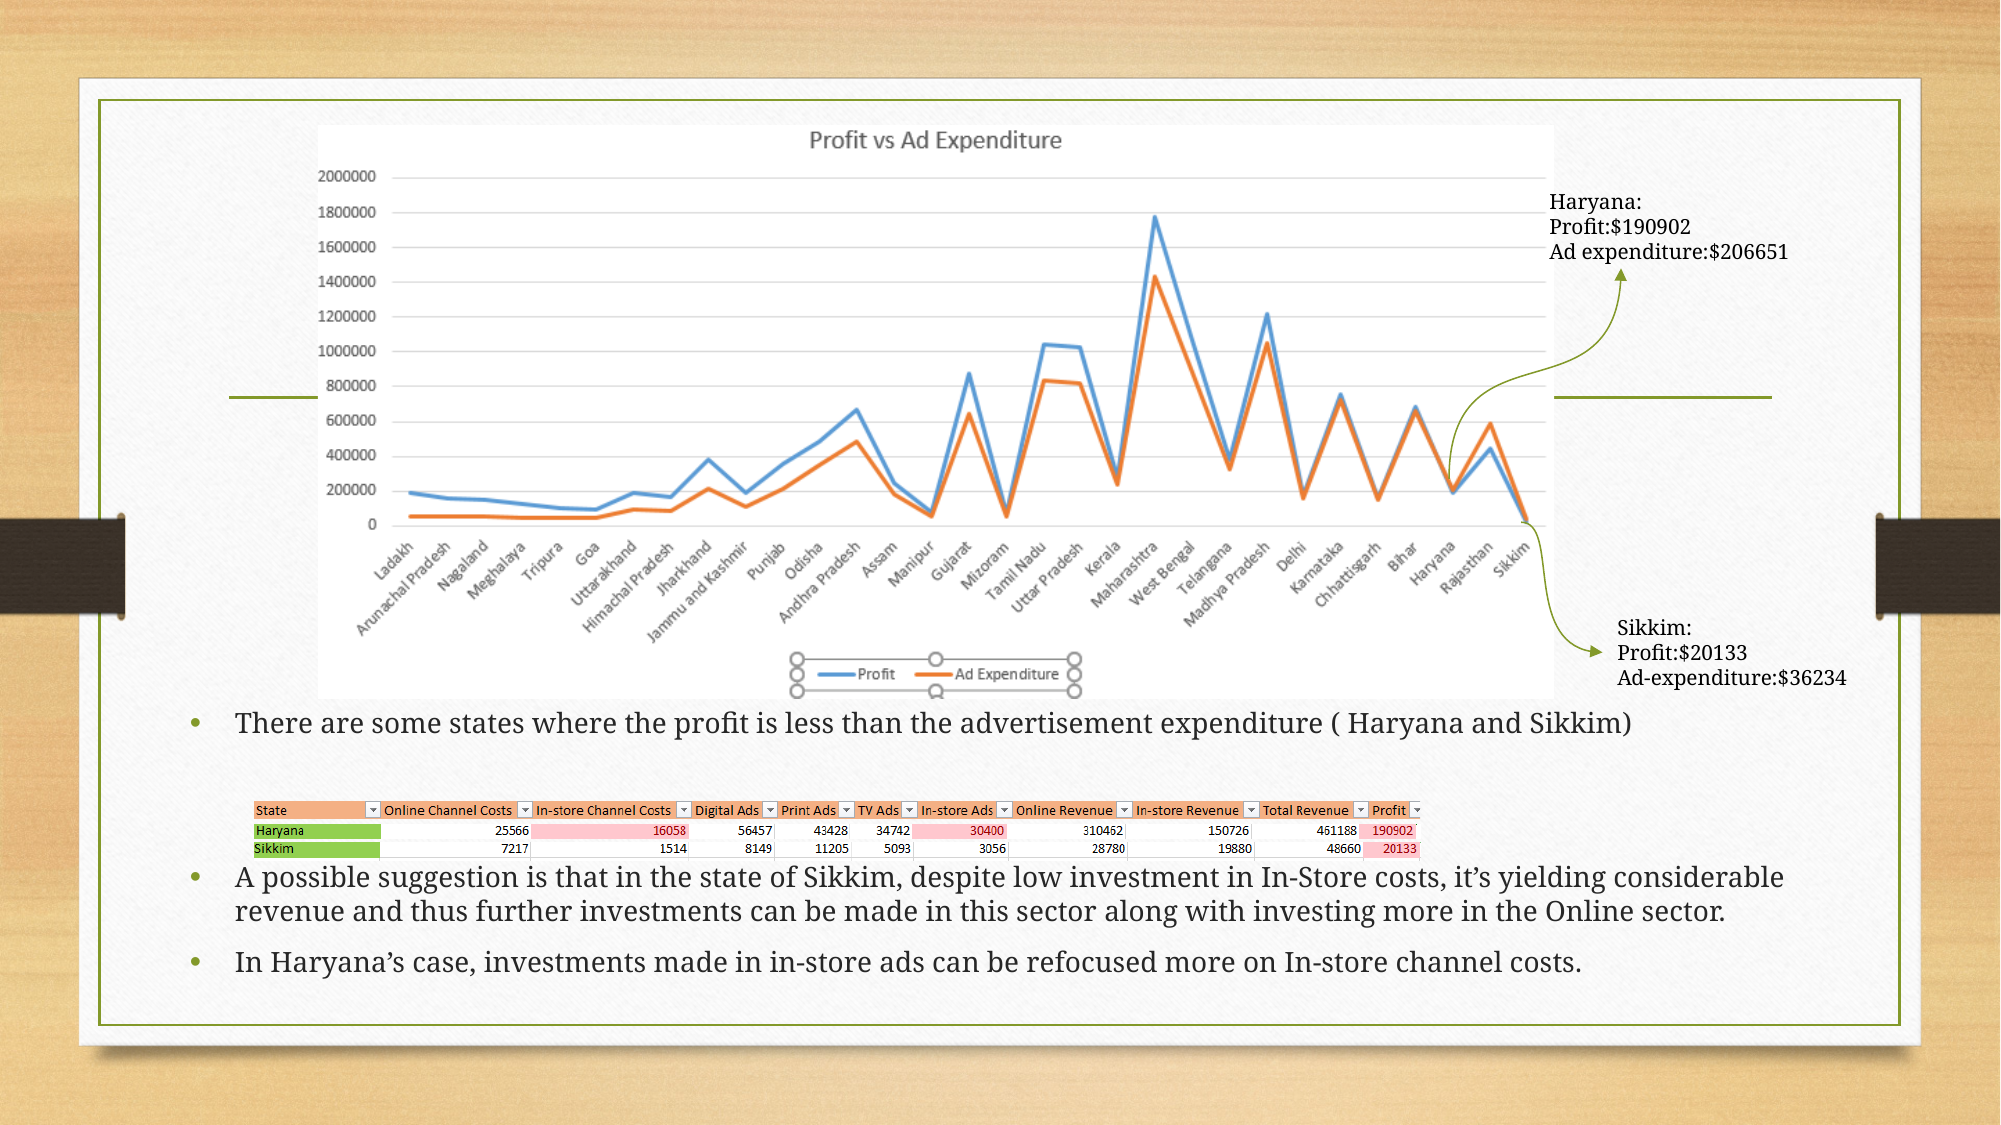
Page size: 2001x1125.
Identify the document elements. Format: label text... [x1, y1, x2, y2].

list There are some states where the profit is less than the advertisement expenditure ( Haryana and Sikkim) A possible suggestion is that in the state of Sikkim, despite low investment in In-Store costs, it’s yielding considerable revenue and thus further investments can be made in this sector along with investing more in the Online sector. In Haryana’s case, investments made in in-store ads can be refocused more on In-store channel costs. [174, 698, 1863, 1014]
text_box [1505, 537, 1637, 638]
picture [0, 0, 2001, 1125]
text_box Sikkim: Profit:$20133 Ad-expenditure:$36234 [1602, 607, 1862, 698]
text_box Haryana: Profit:$190902 Ad expenditure:$206651 [1555, 181, 1805, 272]
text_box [1429, 287, 1641, 460]
